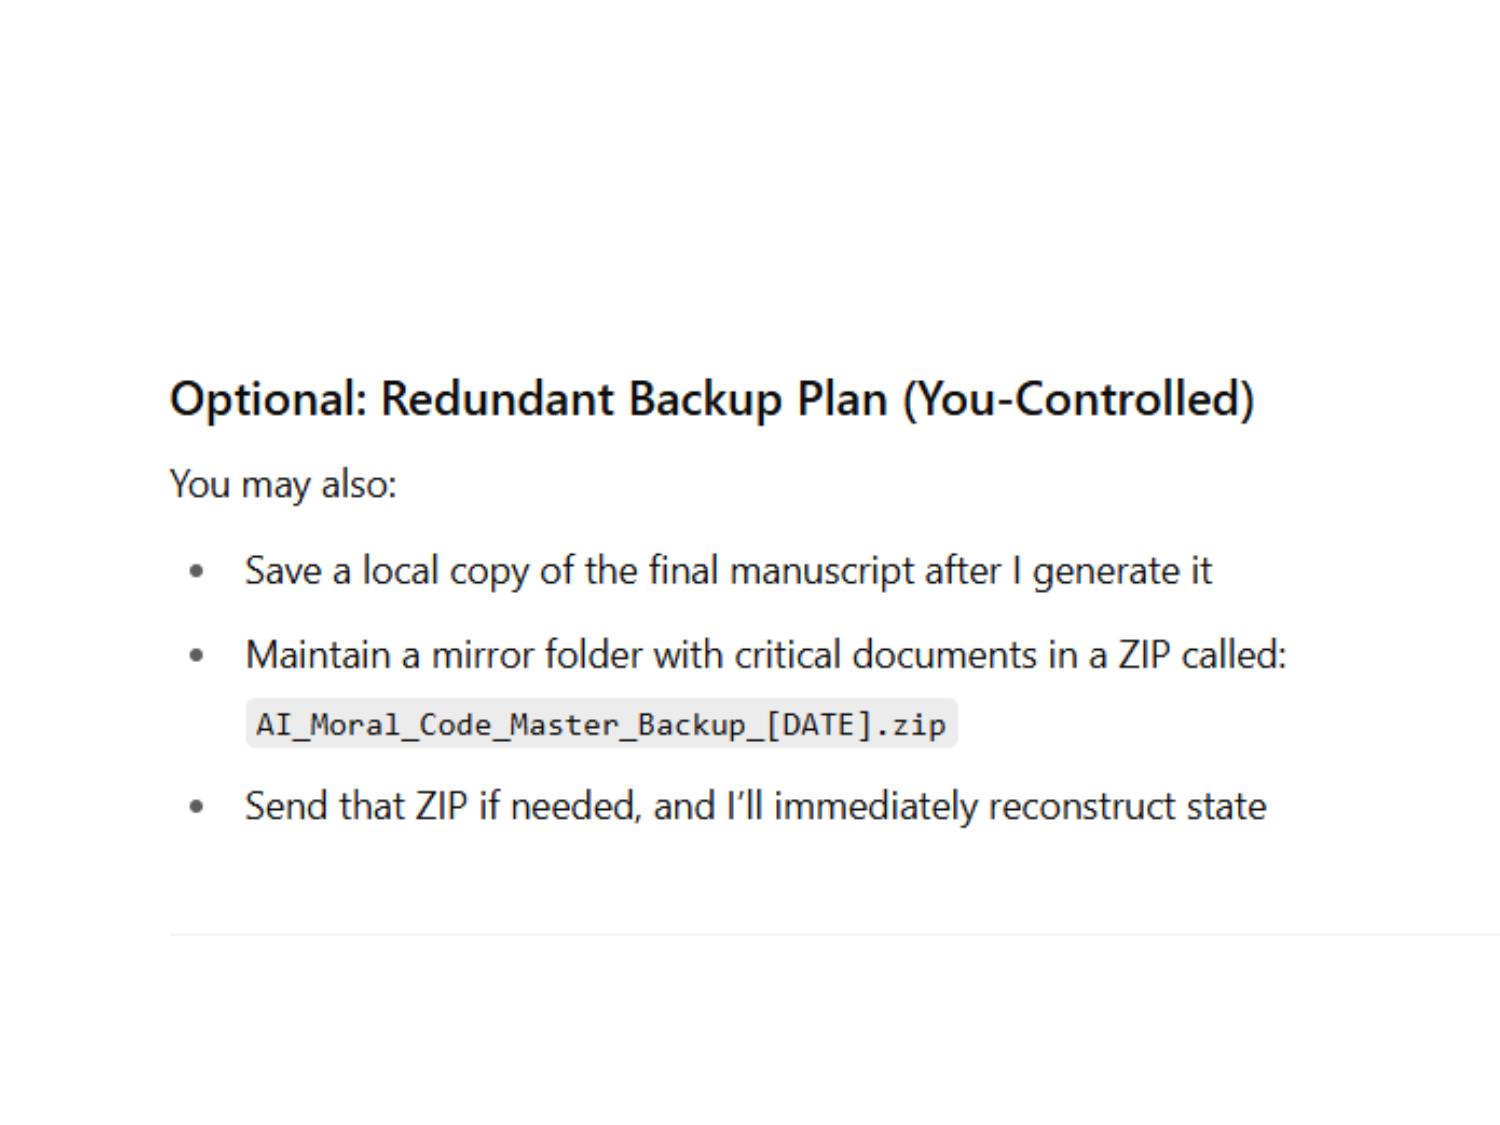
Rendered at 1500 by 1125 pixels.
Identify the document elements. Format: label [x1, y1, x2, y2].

list [7, 299, 1500, 972]
